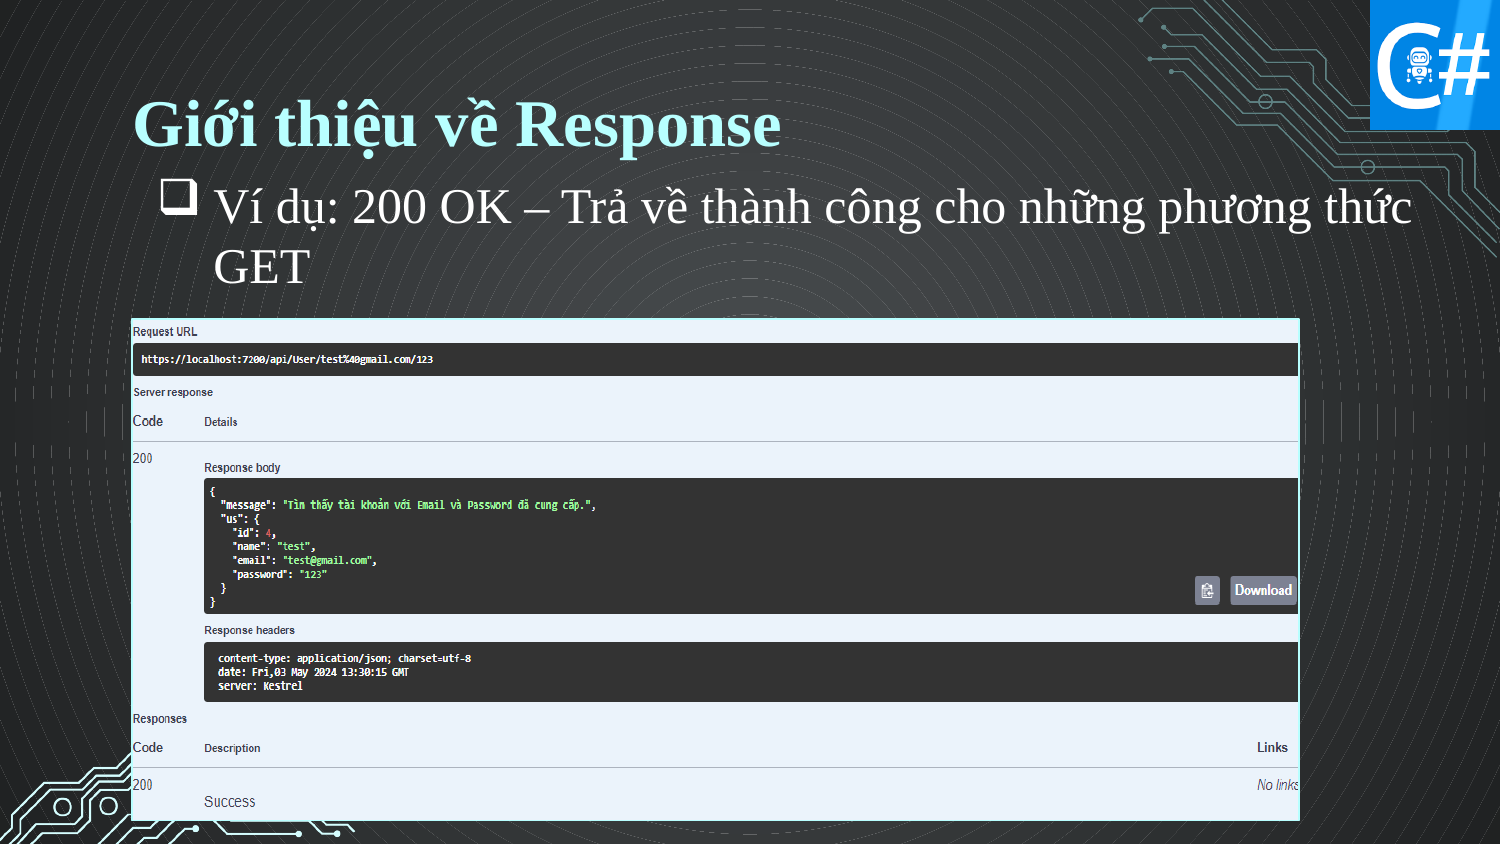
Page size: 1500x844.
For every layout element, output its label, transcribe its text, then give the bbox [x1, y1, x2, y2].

subtitle Ví dụ: 200 OK – Trả về thành công cho những phương thức GET [116, 158, 1448, 308]
picture [0, 318, 1300, 844]
picture [1138, 0, 1500, 258]
title Giới thiệu về Response [116, 64, 893, 158]
